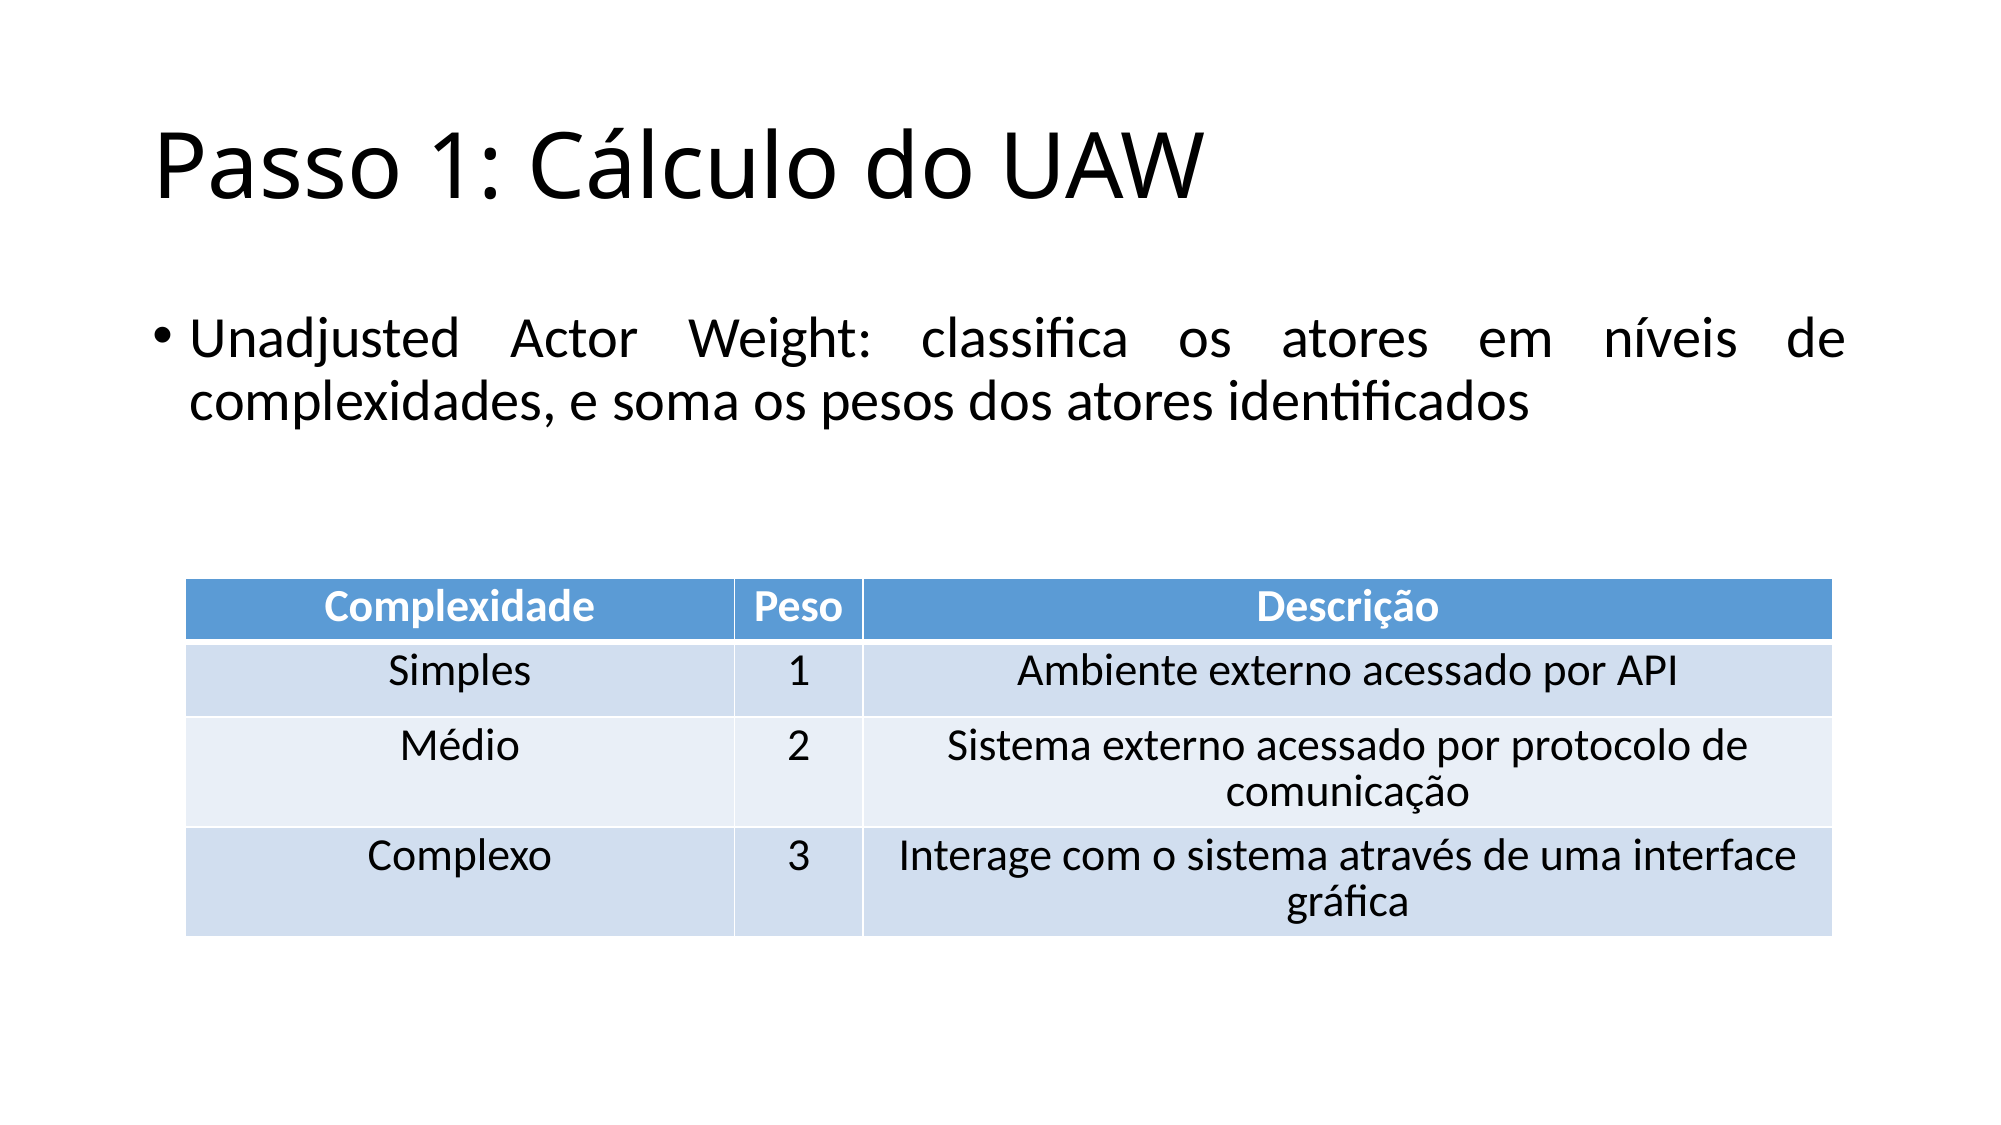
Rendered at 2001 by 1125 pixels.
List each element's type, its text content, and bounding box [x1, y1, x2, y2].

table_cell 1 [735, 645, 862, 716]
table_header Peso [735, 579, 862, 639]
list Unadjusted Actor Weight: classifica os atores em níveis de complexidades, e soma os pesos dos atores identificados [137, 299, 1863, 468]
table_header Descrição [864, 579, 1832, 639]
table_cell Ambiente externo acessado por API [864, 645, 1832, 716]
table_cell Médio [186, 718, 734, 826]
table_cell 2 [735, 718, 862, 826]
table_cell Simples [186, 645, 734, 716]
table_cell Interage com o sistema através de uma interface gráfica [864, 828, 1832, 936]
title Passo 1: Cálculo do UAW [137, 59, 1863, 278]
table_cell Complexo [186, 828, 734, 936]
table_cell Sistema externo acessado por protocolo de comunicação [864, 718, 1832, 826]
table_header Complexidade [186, 579, 734, 639]
table_cell 3 [735, 828, 862, 936]
